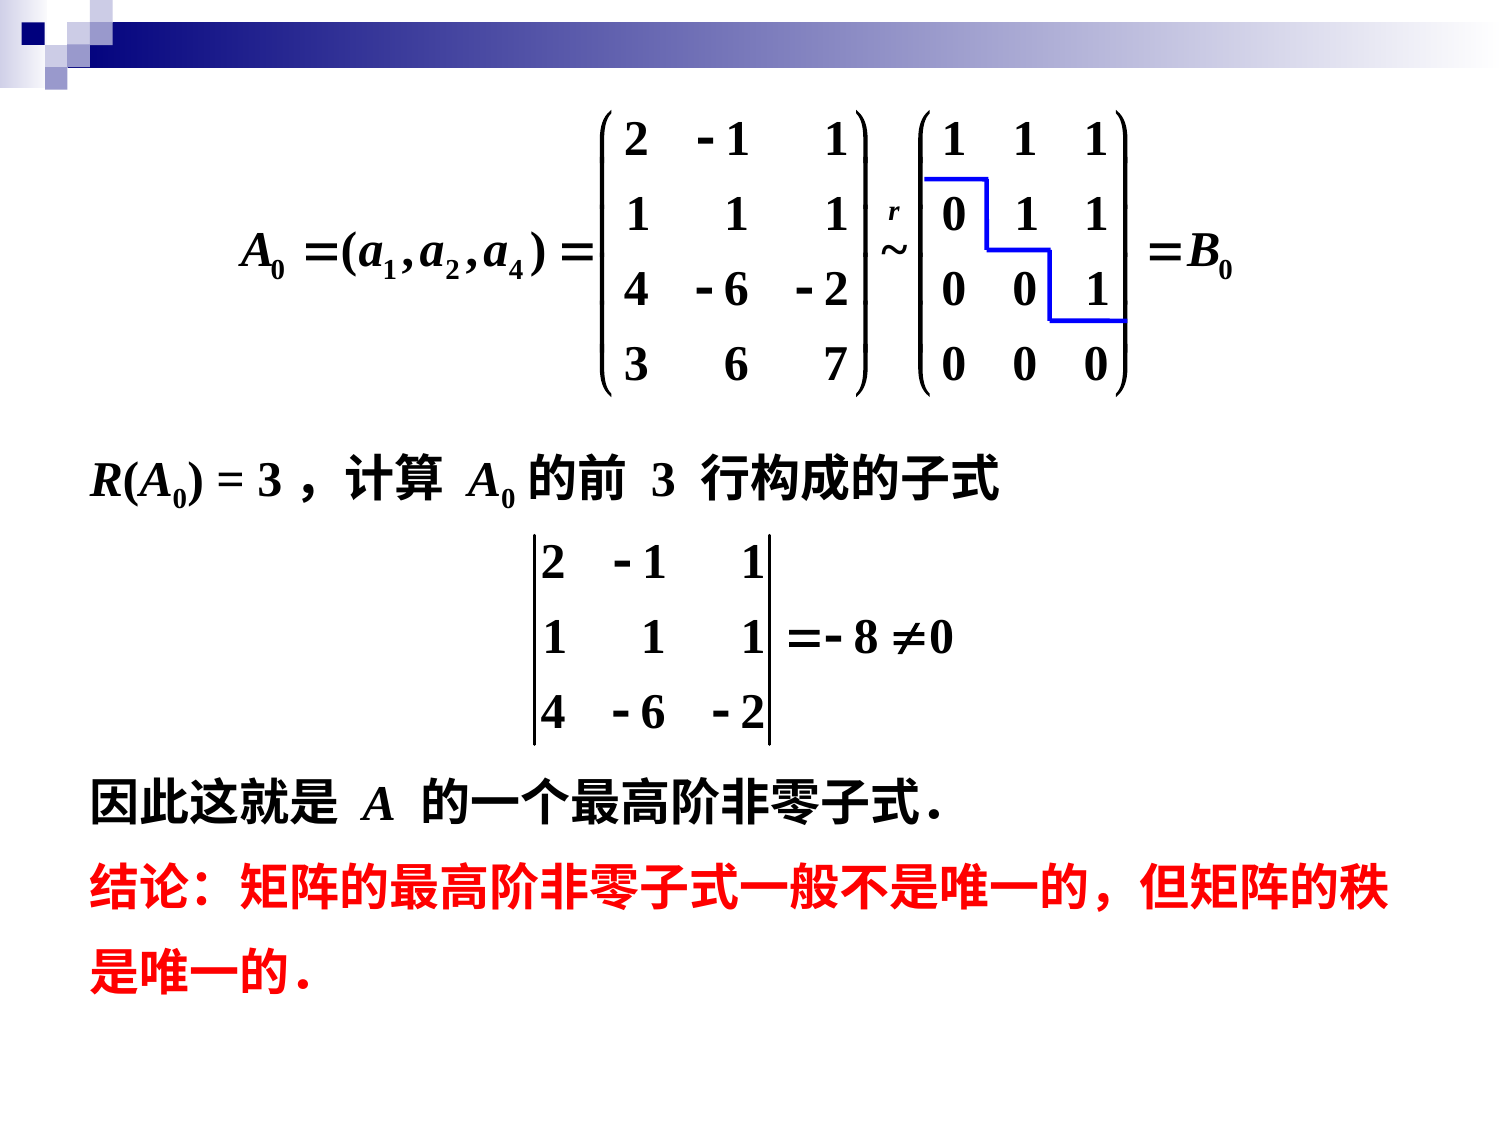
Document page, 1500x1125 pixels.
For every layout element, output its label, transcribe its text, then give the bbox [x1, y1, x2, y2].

text_box R(A0) = 3，计算 A0的前 3 行构成的子式 [74, 438, 1412, 514]
text_box 因此这就是 A 的一个最高阶非零子式． 结论：矩阵的最高阶非零子式一般不是唯一的，但矩阵的秩 是唯一的． [74, 763, 1425, 1008]
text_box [524, 523, 963, 754]
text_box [924, 178, 1128, 322]
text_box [229, 99, 1242, 405]
